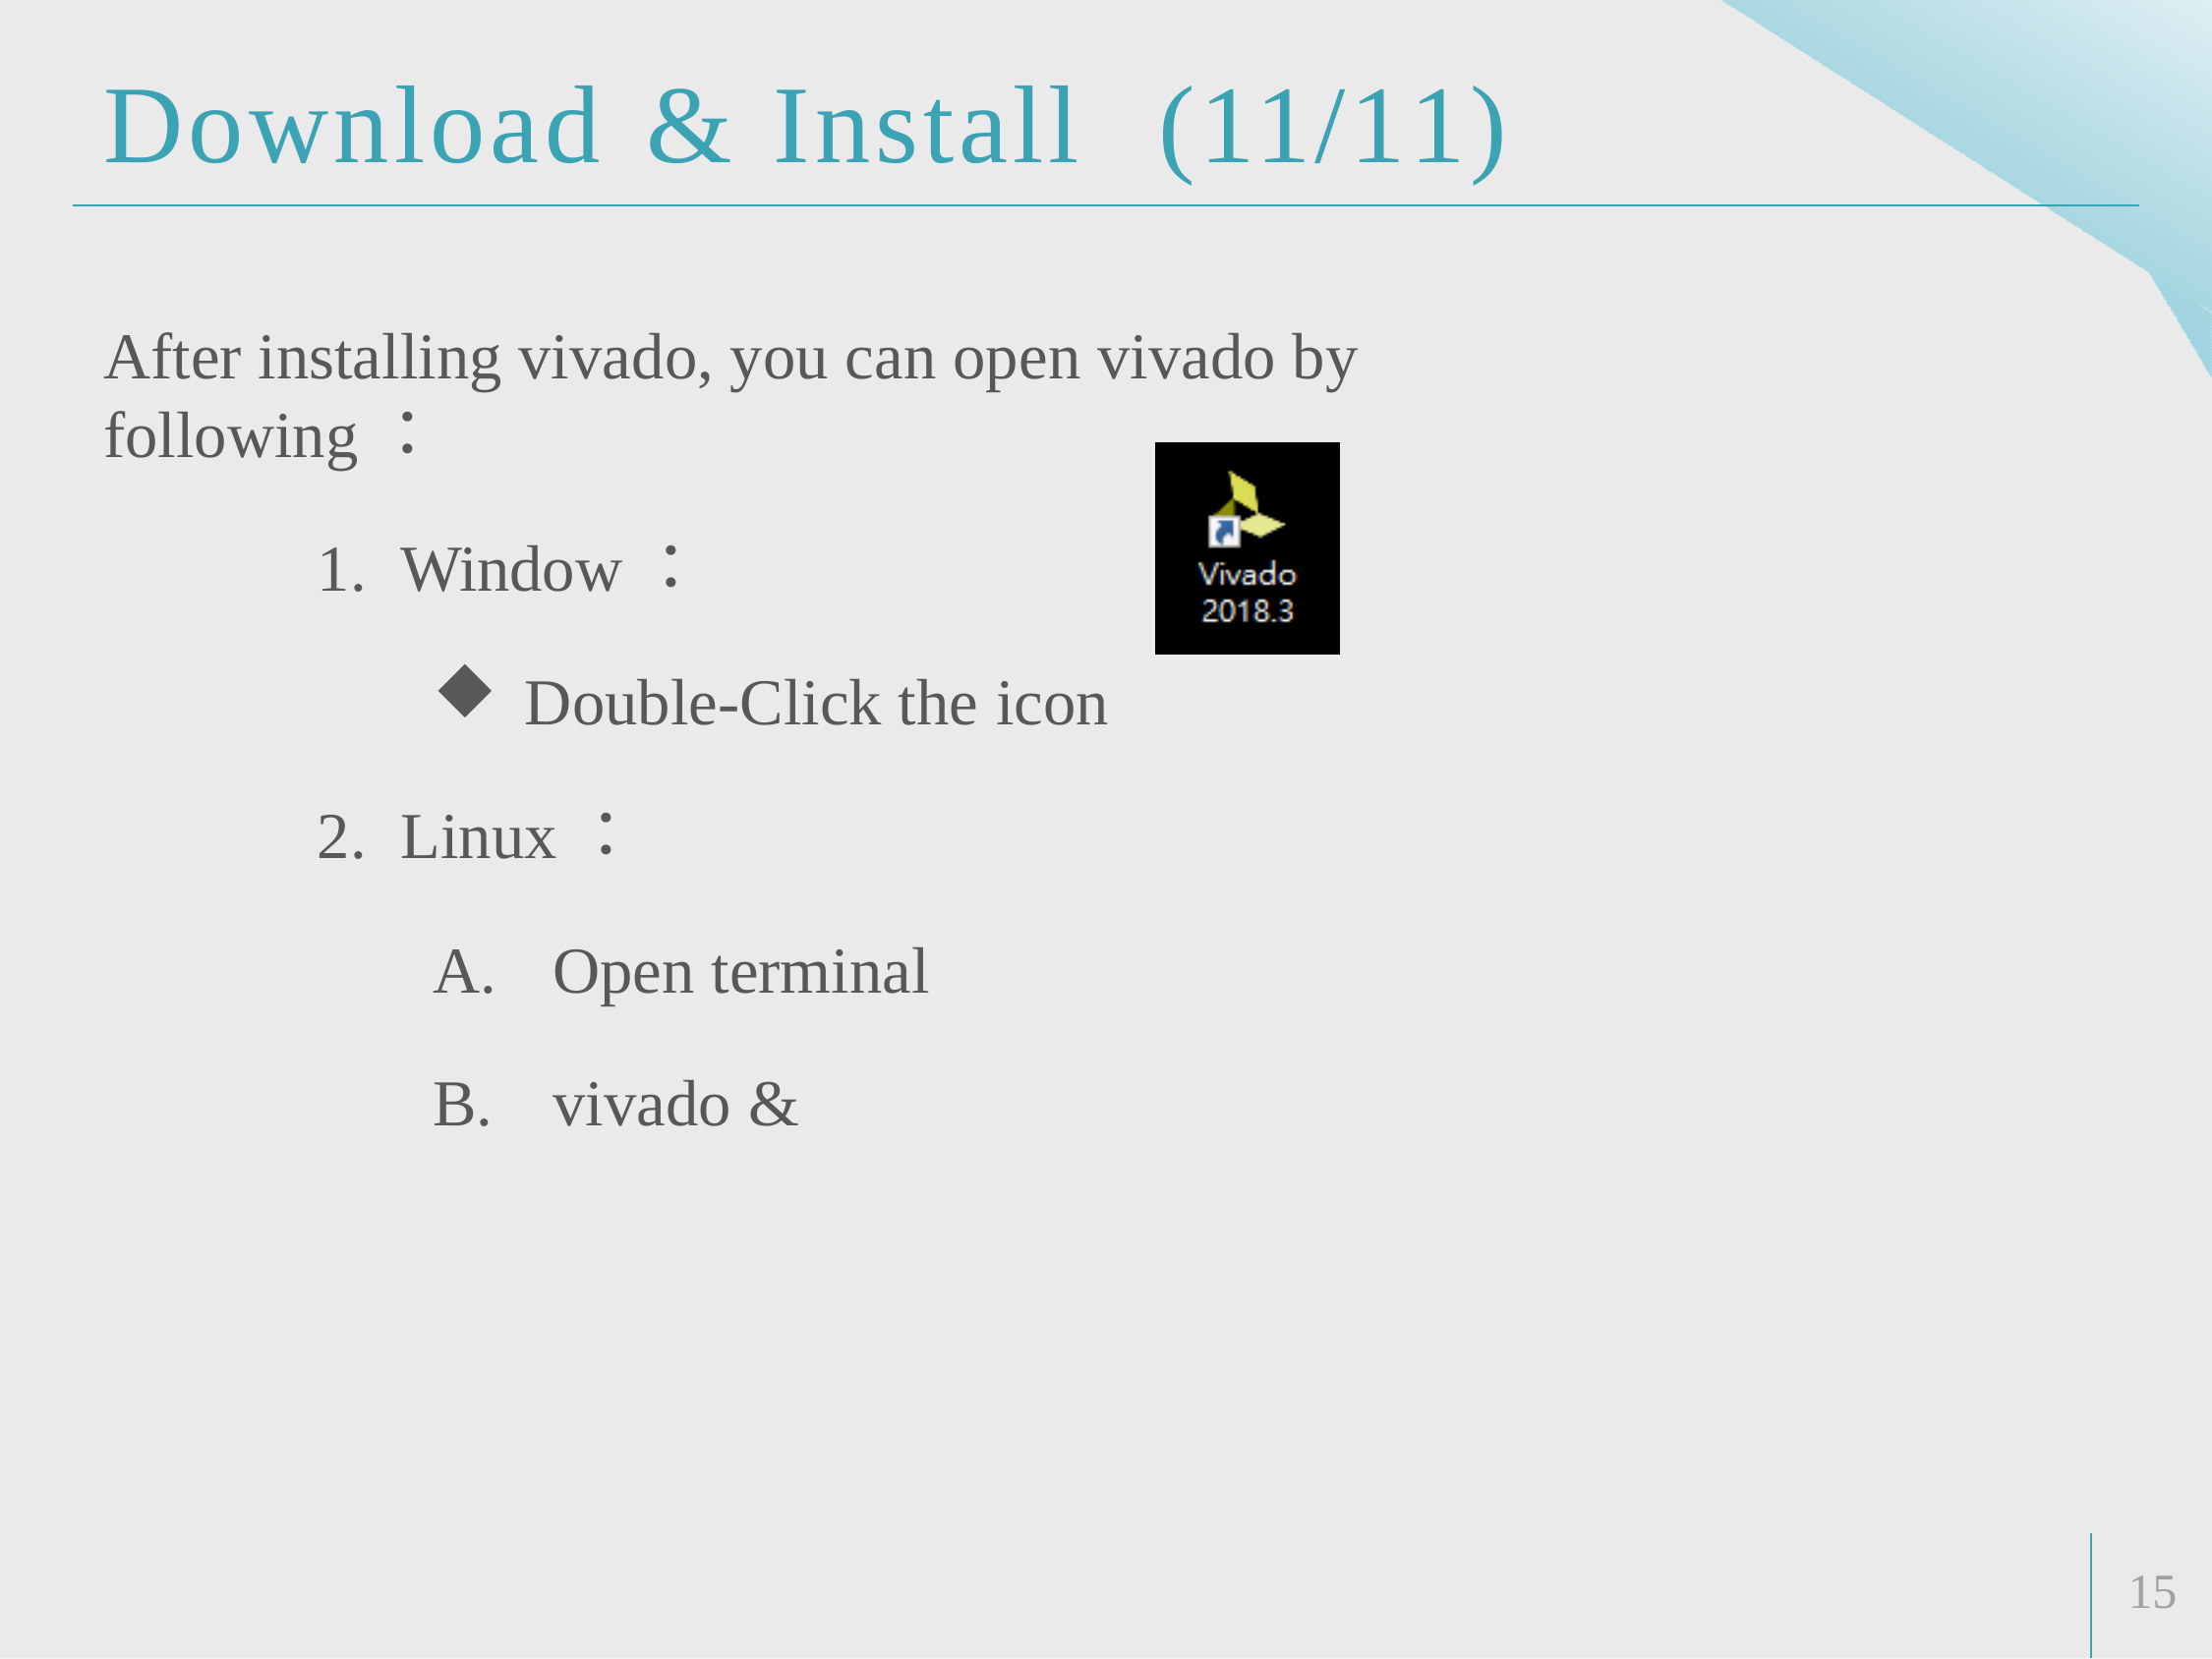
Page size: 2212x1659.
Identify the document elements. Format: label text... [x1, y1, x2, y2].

picture [1154, 442, 1340, 655]
title Download & Install (11/11) [101, 49, 1517, 312]
slide_number 15 [2124, 1563, 2182, 1659]
text_box [1719, 0, 2212, 379]
text_box After installing vivado, you can open vivado by following： Window： Double-Click the icon Linux： Open terminal vivado & [101, 312, 1697, 1140]
